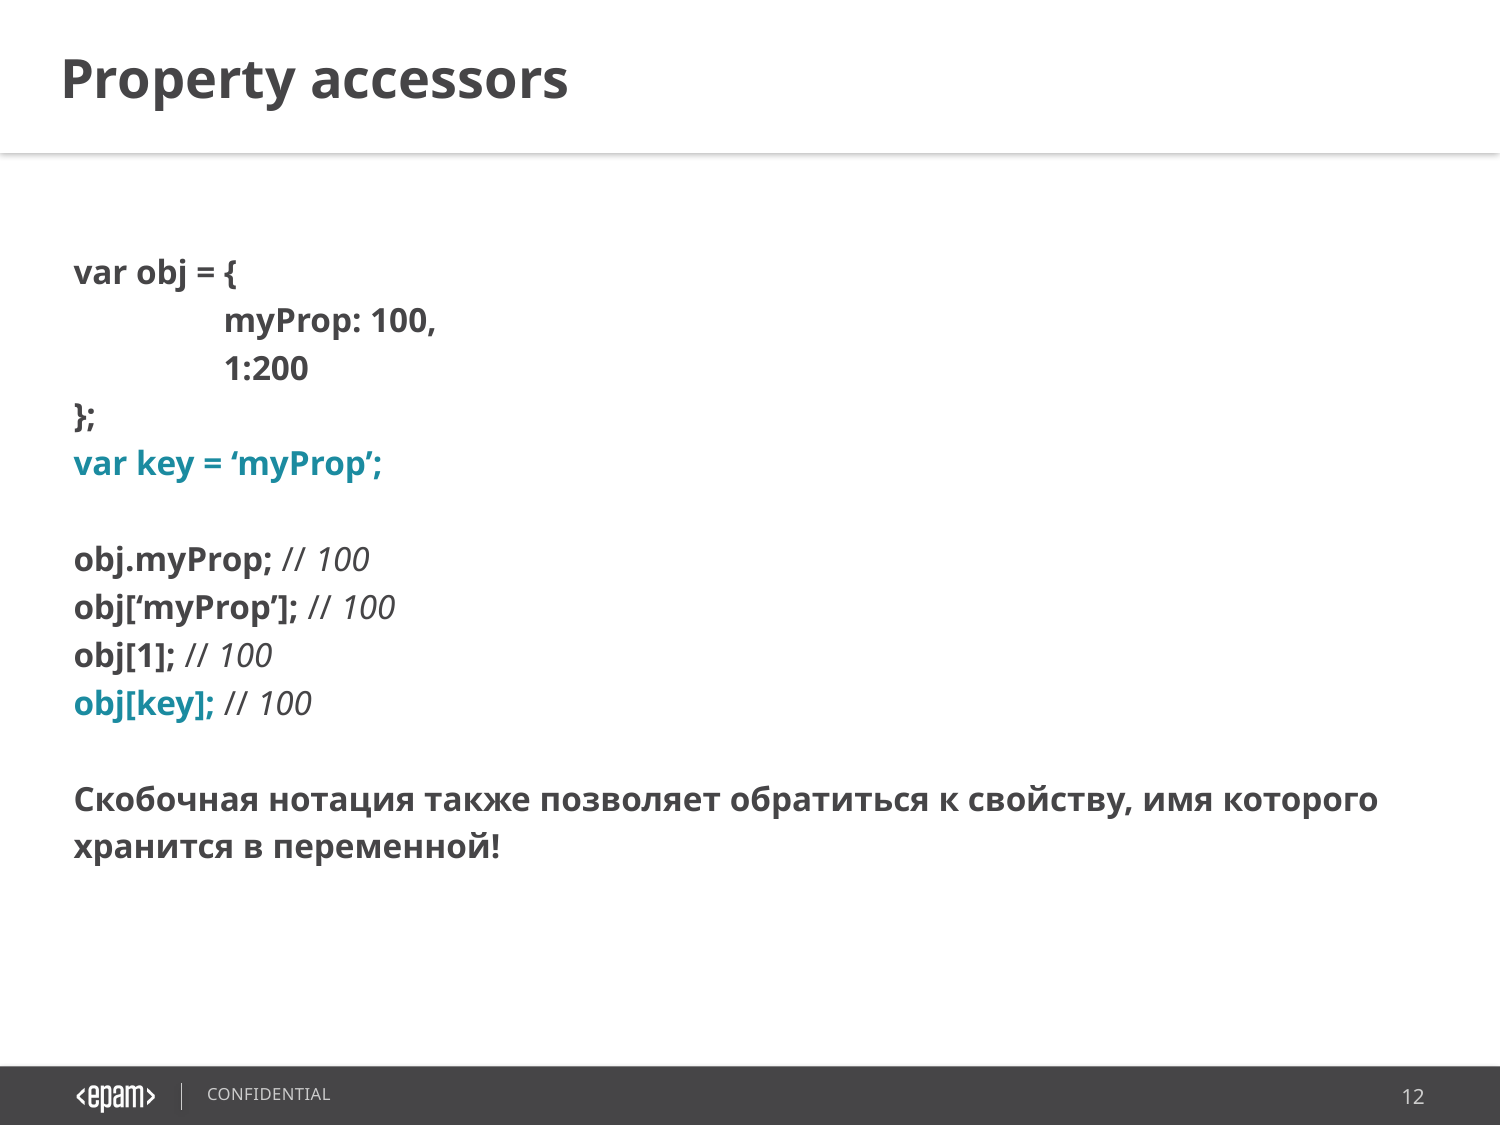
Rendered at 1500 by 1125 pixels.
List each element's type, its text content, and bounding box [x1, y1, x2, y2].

list Property accessors [0, 0, 1500, 153]
list var obj = { myProp: 100, 1:200 }; var key = ‘myProp’; obj.myProp; // 100 obj[‘myProp’]; // 100 obj[1]; // 100 obj[key]; // 100 Скобочная нотация также позволяет обратиться к свойству, имя которого хранится в переменной! [58, 235, 1442, 986]
picture [76, 1085, 155, 1113]
